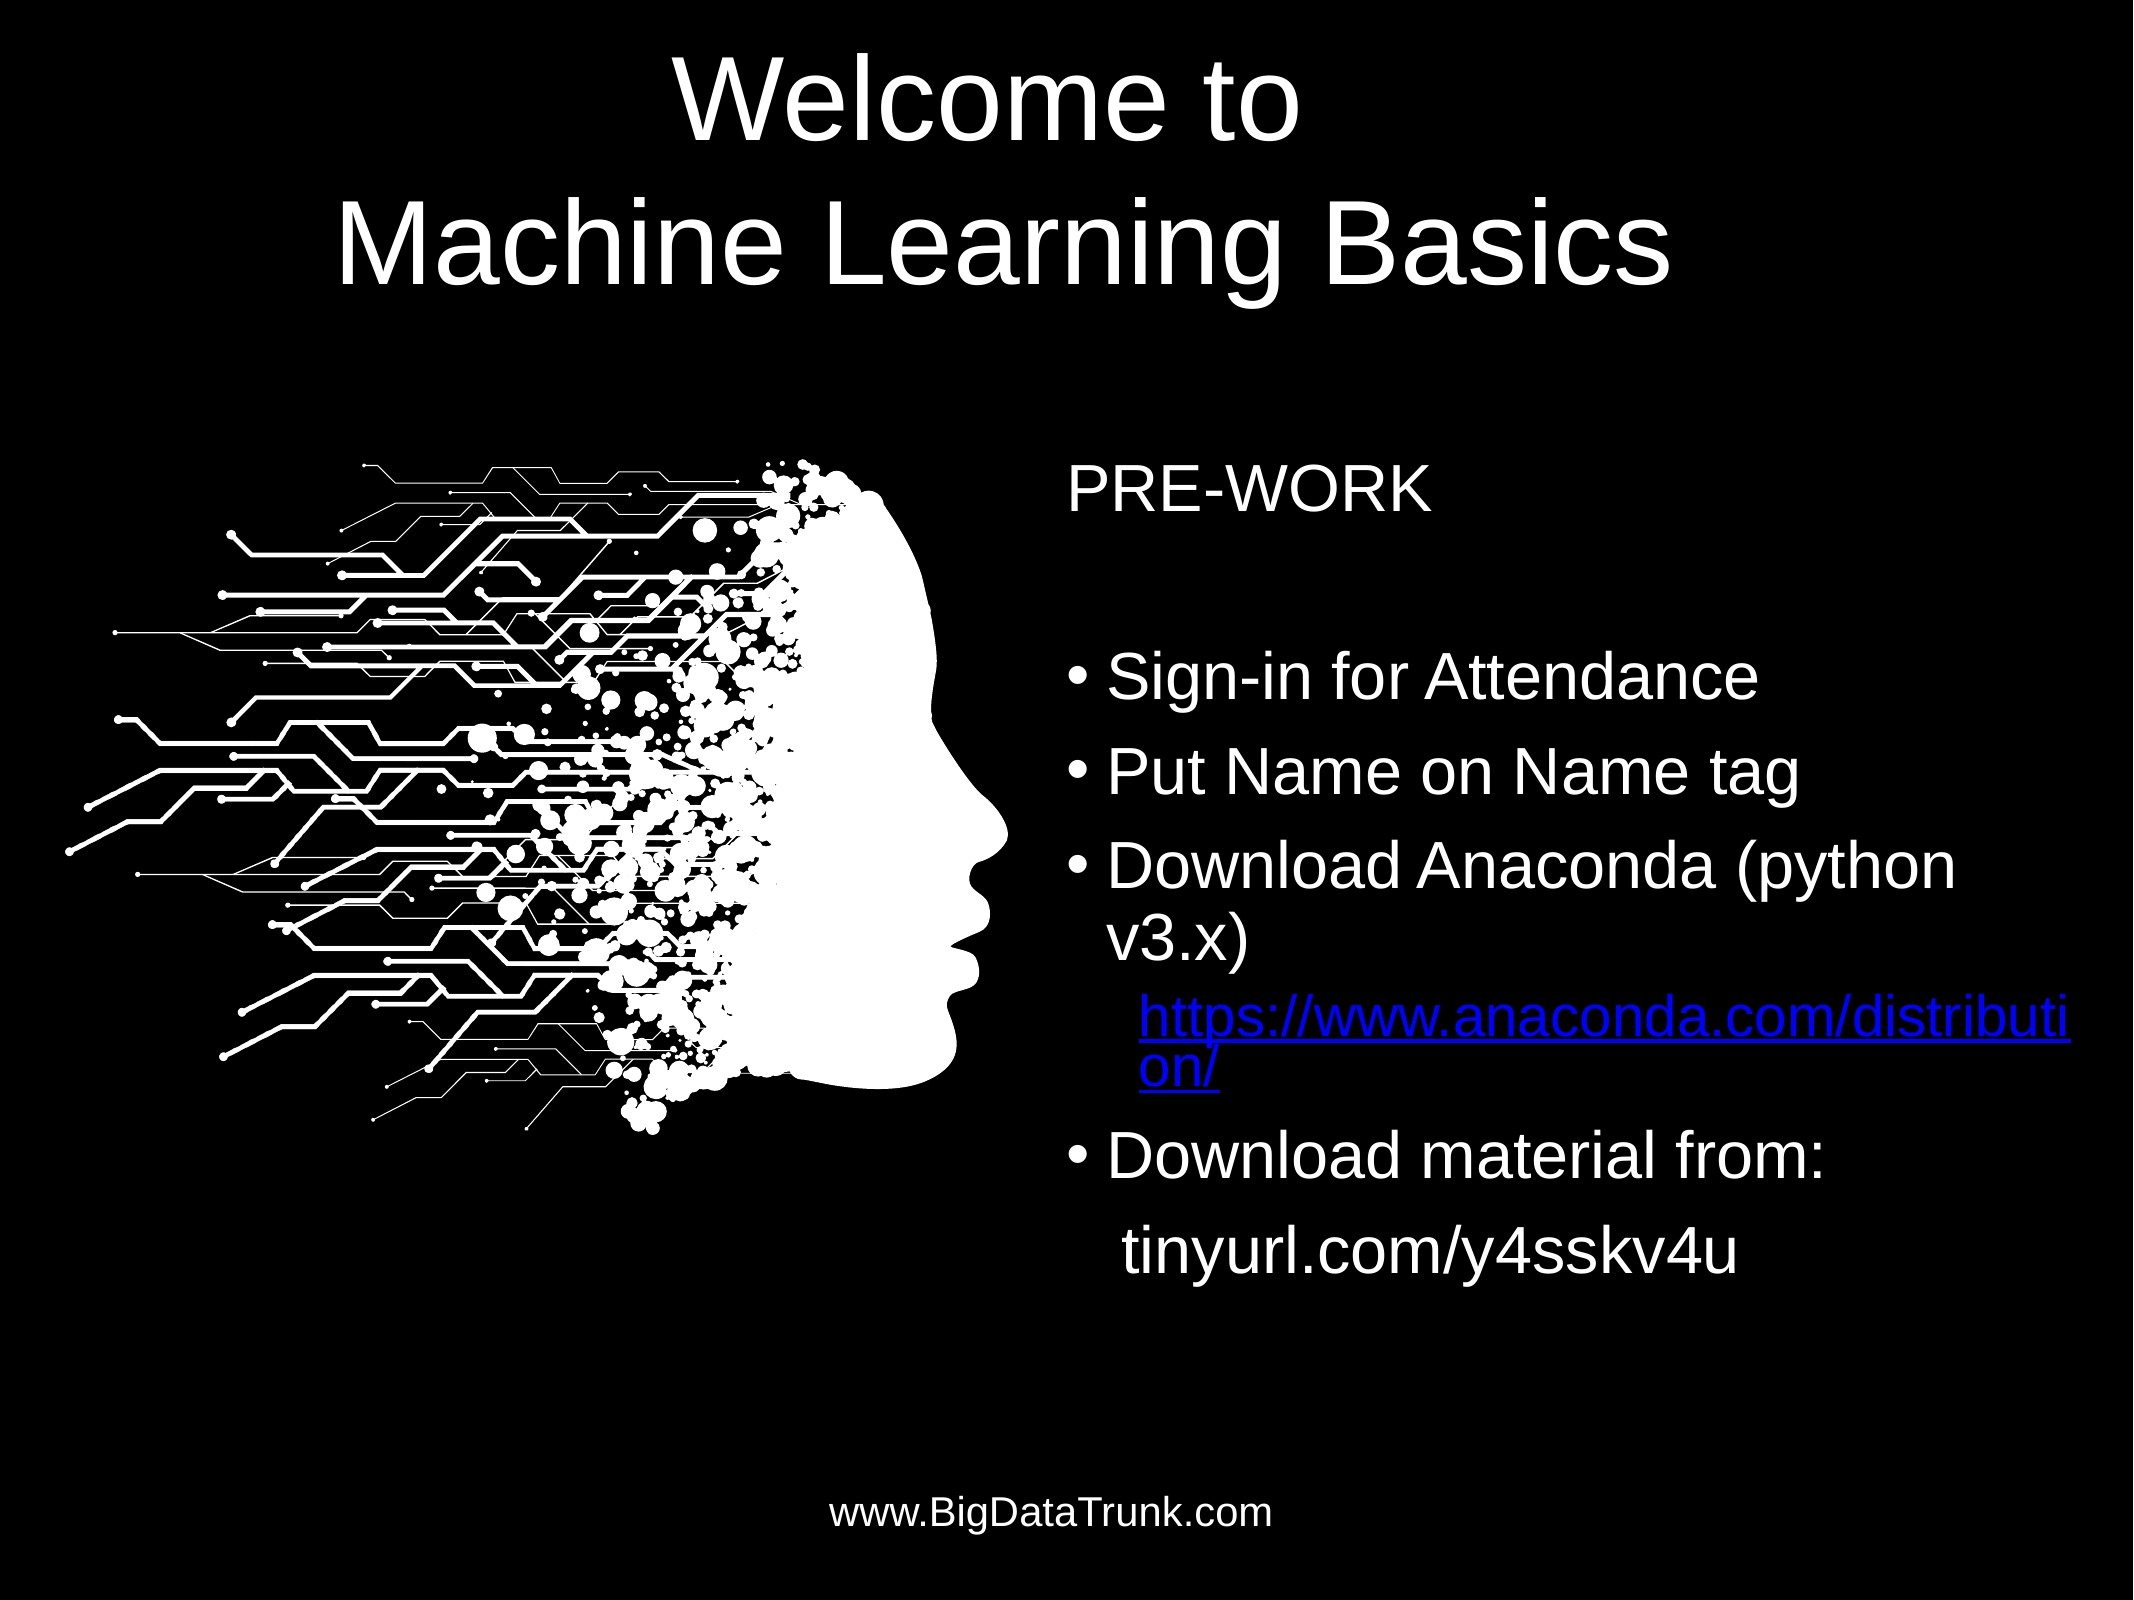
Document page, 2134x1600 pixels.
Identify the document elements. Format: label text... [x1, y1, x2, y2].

text_box Welcome to Machine Learning Basics [111, 12, 1897, 316]
text_box PRE-WORK Sign-in for Attendance Put Name on Name tag Download Anaconda (python v3.x) https://www.anaconda.com/distribution/ Download material from: tinyurl.com/y4sskv4u [1051, 446, 2100, 1478]
text_box www.BigDataTrunk.com [0, 1477, 2118, 1543]
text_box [63, 459, 1007, 1135]
